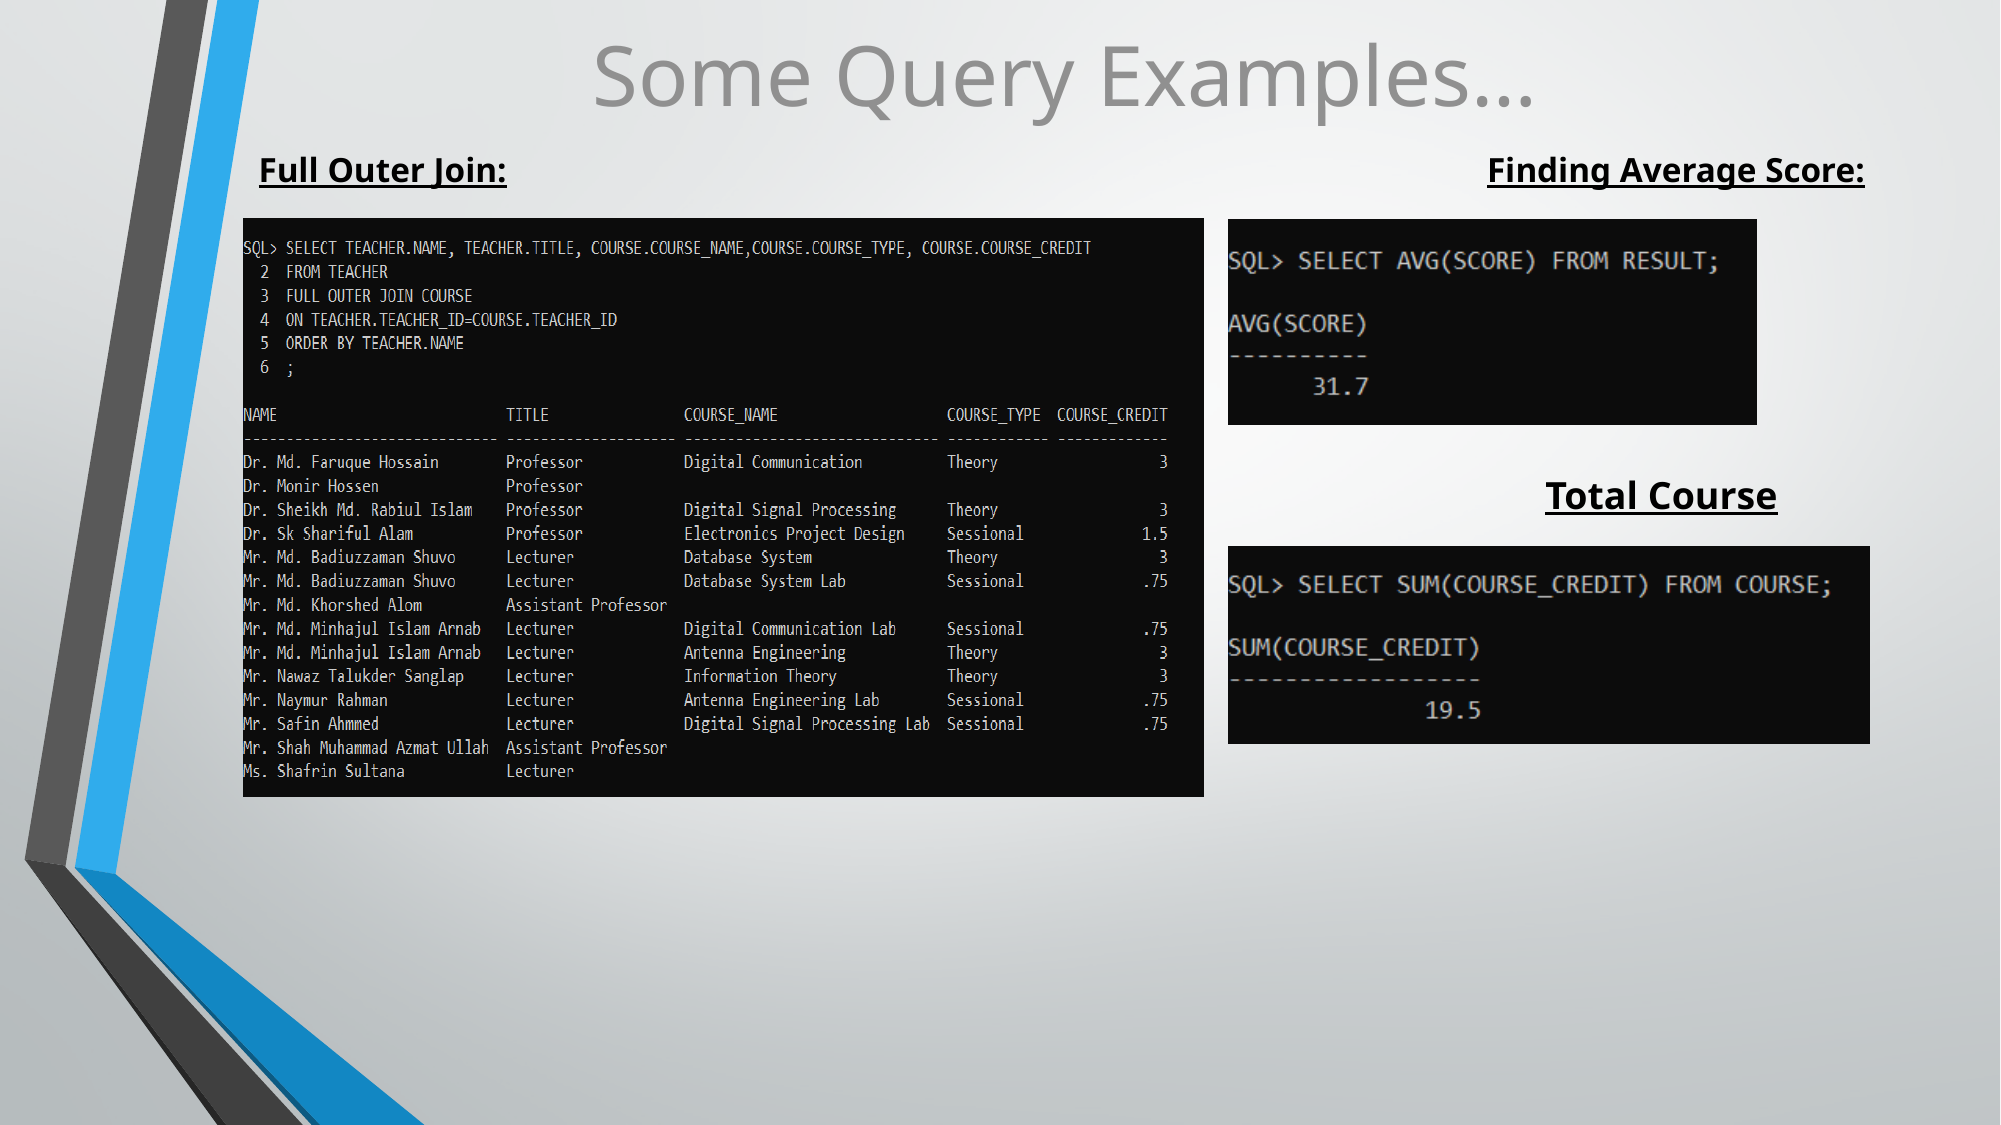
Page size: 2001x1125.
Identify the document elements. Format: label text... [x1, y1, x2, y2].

picture [1227, 219, 1757, 425]
picture [243, 218, 1204, 797]
list Full Outer Join: Finding Average Score: Total Course Credit [243, 199, 1887, 1092]
title Some Query Examples… [243, 0, 1887, 146]
picture [1228, 546, 1870, 745]
